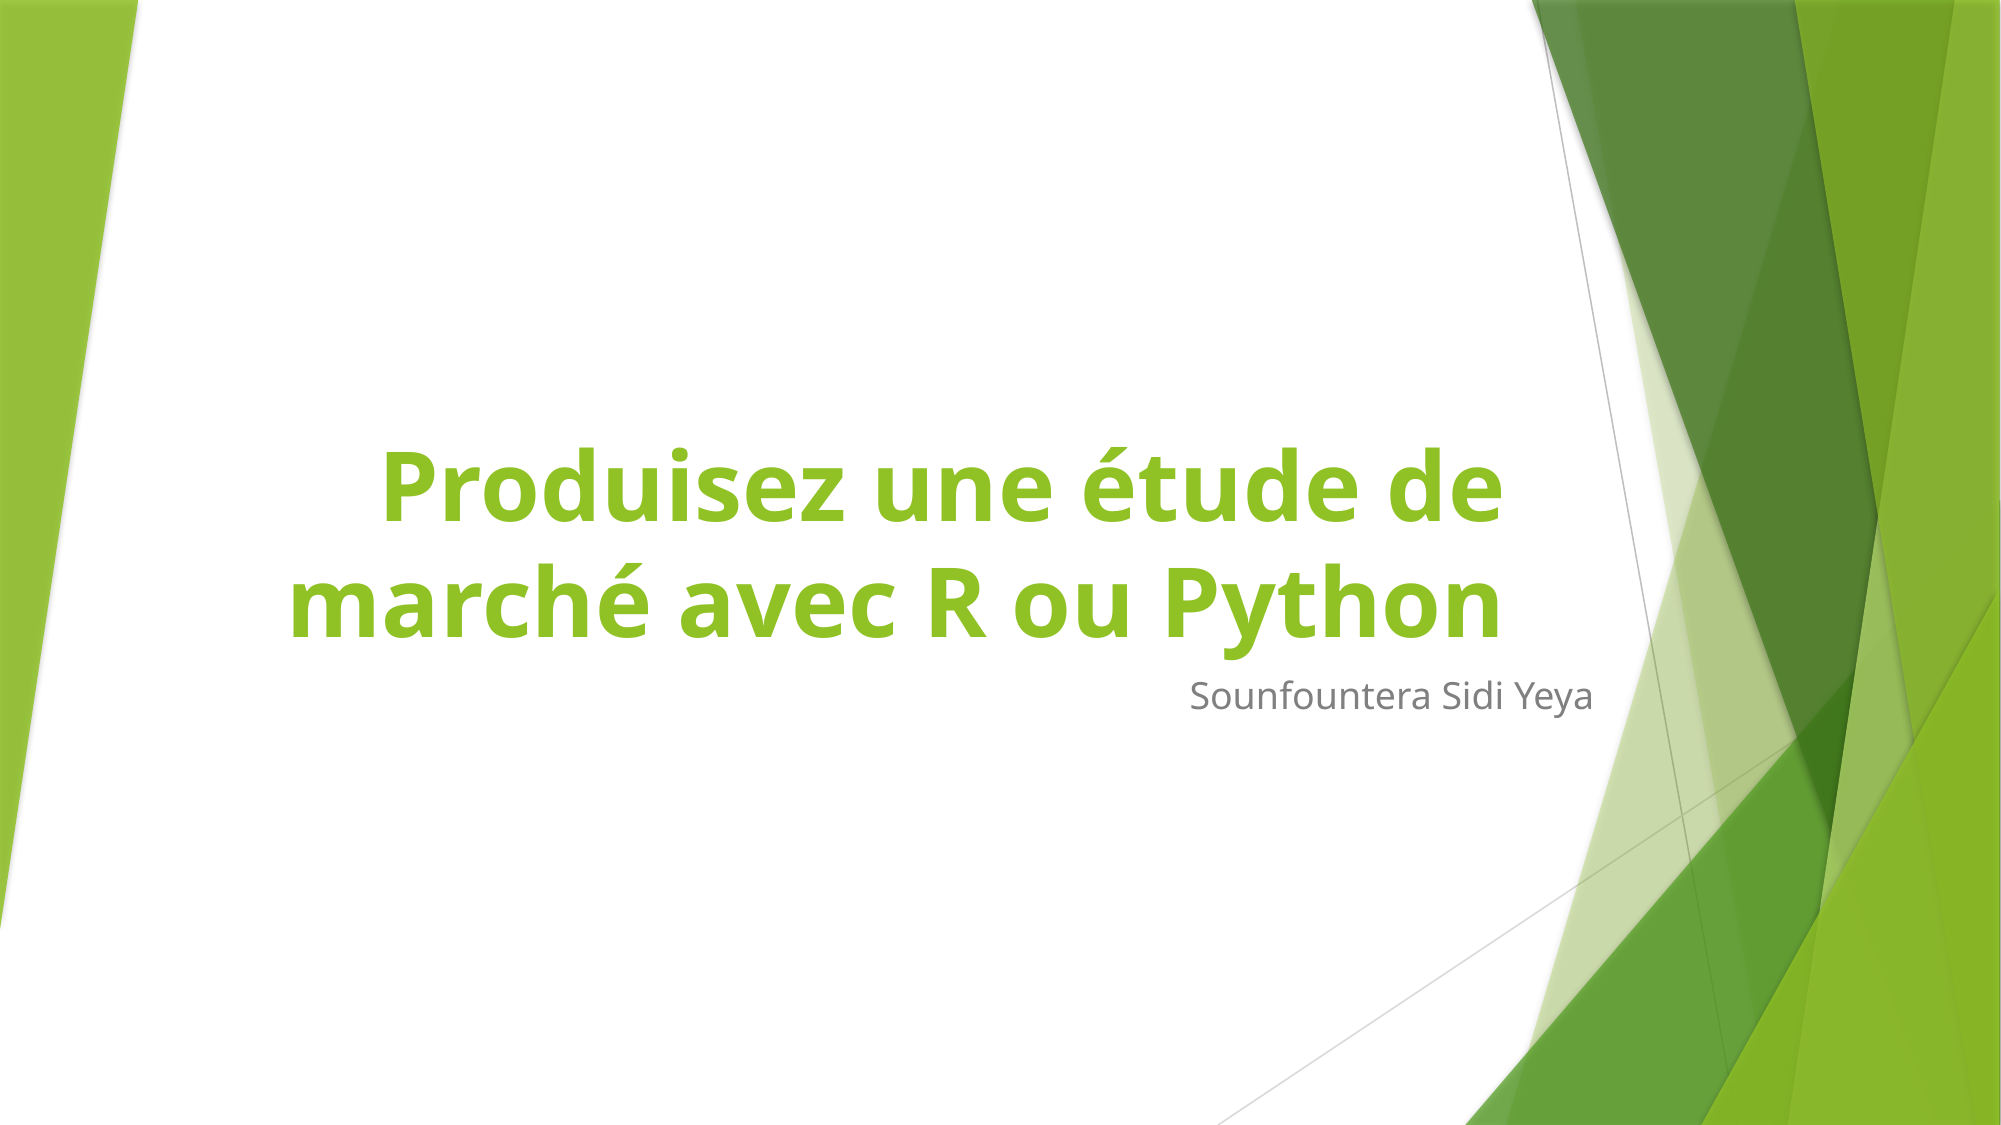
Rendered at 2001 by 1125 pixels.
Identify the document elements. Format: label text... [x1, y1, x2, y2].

subtitle Sounfountera Sidi Yeya [1073, 664, 1610, 758]
title Produisez une étude de marché avec R ou Python [247, 394, 1522, 665]
